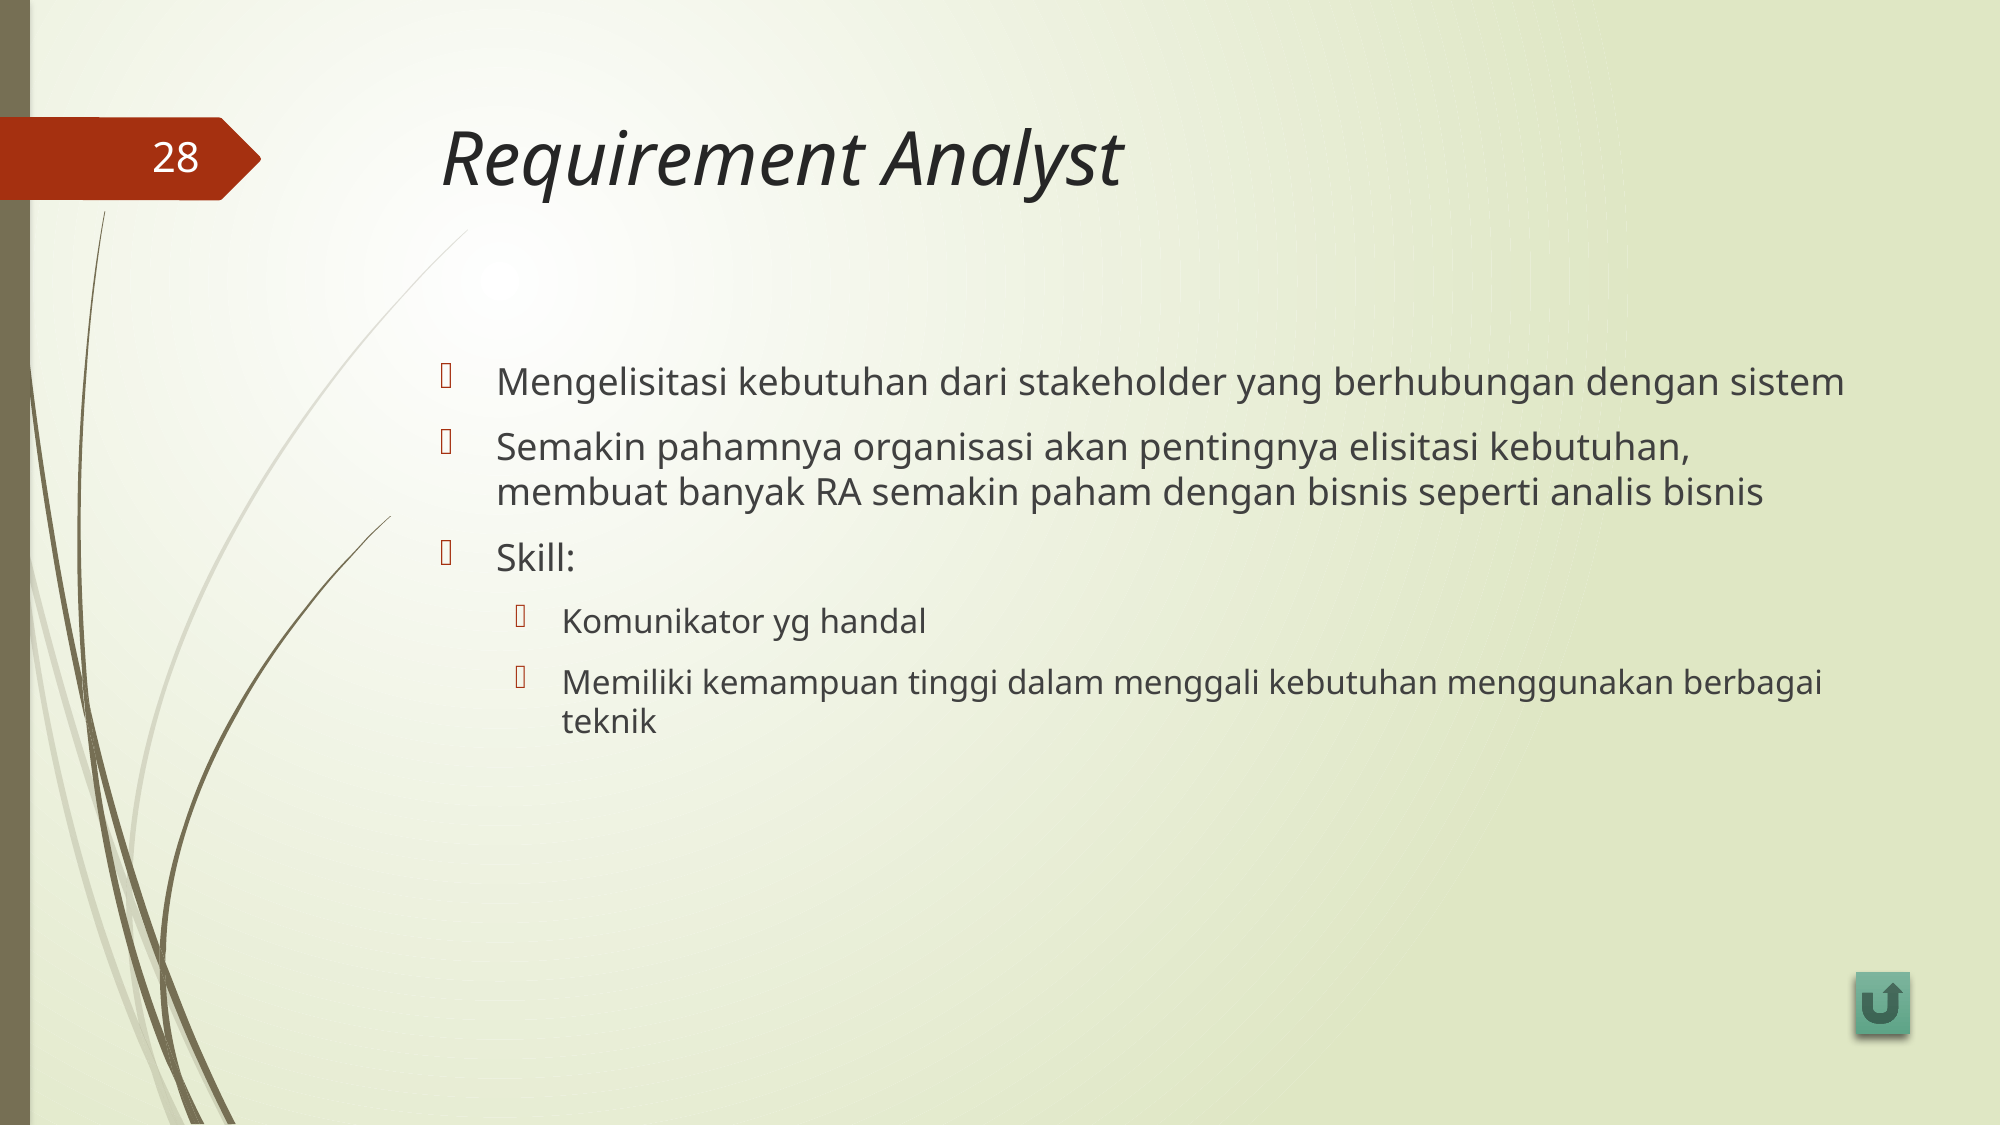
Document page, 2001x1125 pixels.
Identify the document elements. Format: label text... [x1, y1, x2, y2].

slide_number 28 [87, 129, 216, 190]
list Mengelisitasi kebutuhan dari stakeholder yang berhubungan dengan sistem Semakin pahamnya organisasi akan pentingnya elisitasi kebutuhan, membuat banyak RA semakin paham dengan bisnis seperti analis bisnis Skill: Komunikator yg handal Memiliki kemampuan tinggi dalam menggali kebutuhan menggunakan berbagai teknik [424, 350, 1888, 970]
title Requirement Analyst [425, 102, 1888, 313]
text_box [1855, 972, 1911, 1034]
